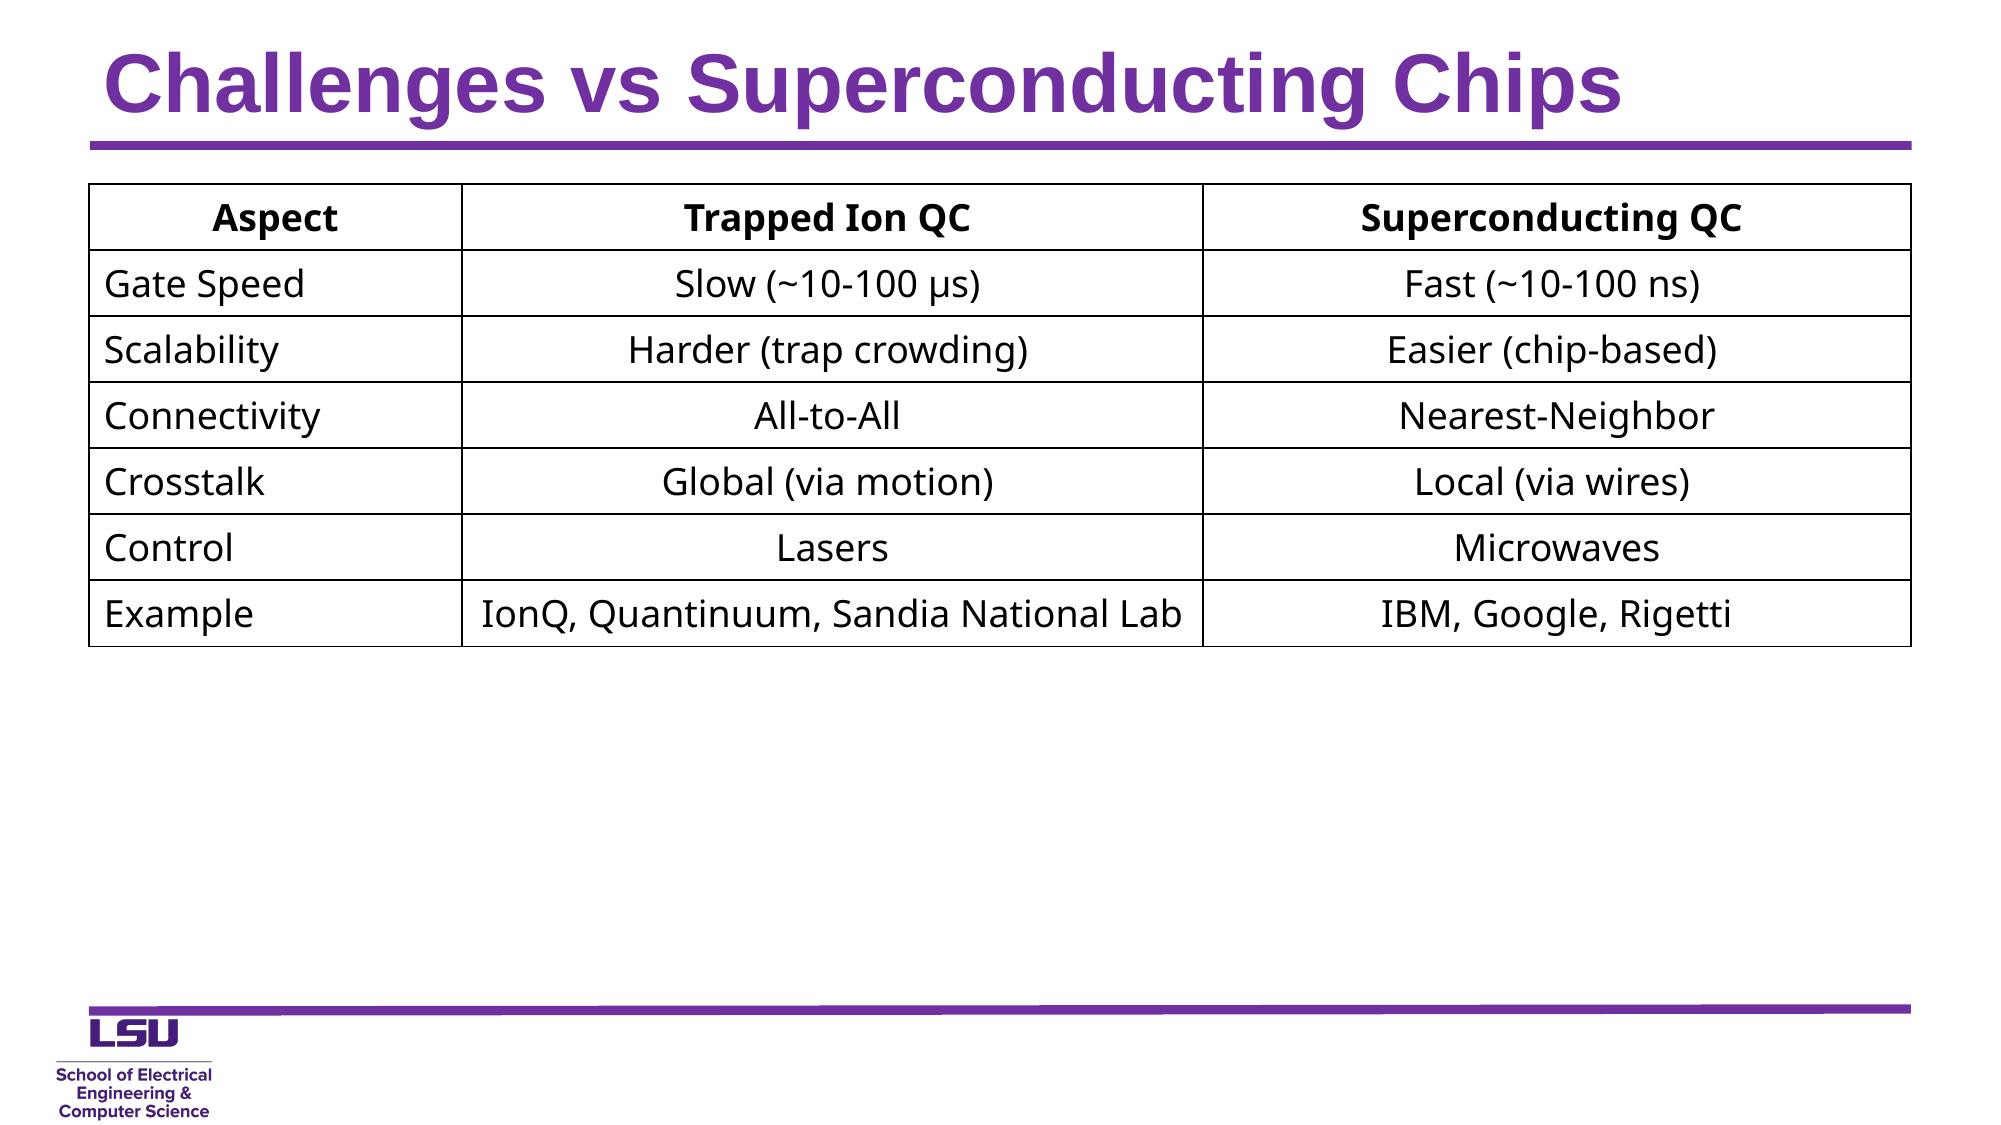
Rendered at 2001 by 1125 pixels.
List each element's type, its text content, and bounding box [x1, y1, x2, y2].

table_cell Scalability [90, 317, 461, 381]
table_cell Fast (~10-100 ns) [1204, 251, 1910, 315]
title Challenges vs Superconducting Chips [89, 22, 1911, 150]
table_cell Crosstalk [90, 449, 461, 513]
picture [45, 1008, 222, 1125]
table_cell All-to-All [463, 383, 1202, 447]
table_cell Easier (chip-based) [1204, 317, 1910, 381]
table_cell Connectivity [90, 383, 461, 447]
table_cell Local (via wires) [1204, 449, 1910, 513]
table_cell IonQ, Quantinuum, Sandia National Lab [463, 581, 1202, 646]
table_cell Gate Speed [90, 251, 461, 315]
table_cell Nearest-Neighbor [1204, 383, 1910, 447]
table_cell Global (via motion) [463, 449, 1202, 513]
table_header Trapped Ion QC [463, 185, 1202, 249]
table_cell IBM, Google, Rigetti [1204, 581, 1910, 646]
table_cell Microwaves [1204, 515, 1910, 579]
table_cell Lasers [463, 515, 1202, 579]
table_cell Control [90, 515, 461, 579]
table_cell Example [90, 581, 461, 646]
table_header Aspect [90, 185, 461, 249]
table_header Superconducting QC [1204, 185, 1910, 249]
table_cell Slow (~10-100 µs) [463, 251, 1202, 315]
table_cell Harder (trap crowding) [463, 317, 1202, 381]
